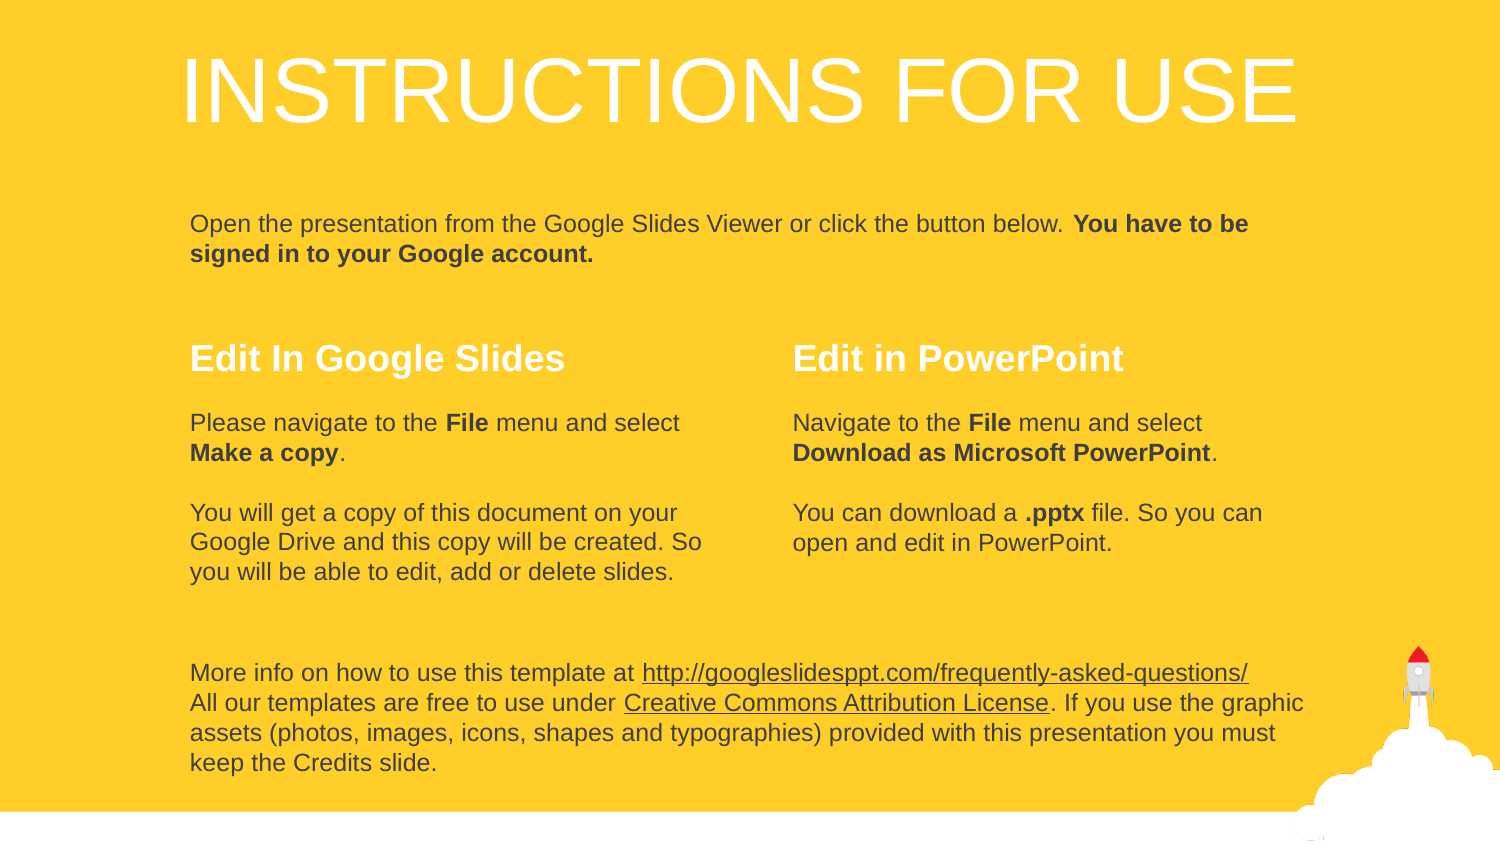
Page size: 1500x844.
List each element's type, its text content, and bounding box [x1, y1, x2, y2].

text_box Open the presentation from the Google Slides Viewer or click the button below. You have to be signed in to your Google account. [175, 200, 1321, 276]
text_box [777, 325, 1322, 566]
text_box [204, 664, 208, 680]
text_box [174, 325, 719, 596]
title INSTRUCTIONS FOR USE [164, 37, 1500, 135]
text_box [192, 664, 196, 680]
picture [1293, 646, 1500, 844]
